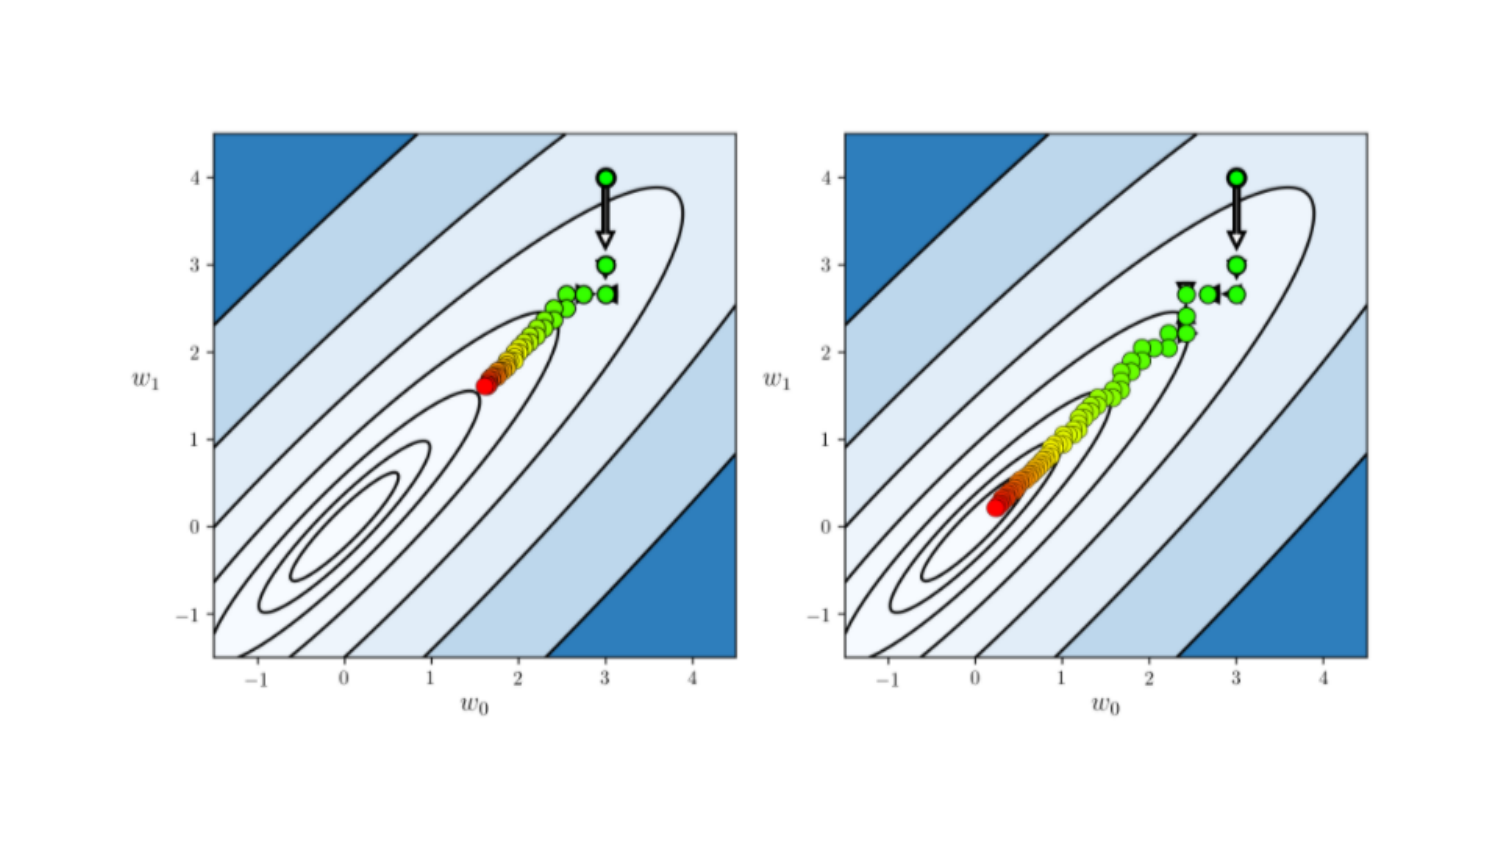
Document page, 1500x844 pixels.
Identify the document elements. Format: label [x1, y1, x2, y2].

picture [124, 121, 1376, 723]
